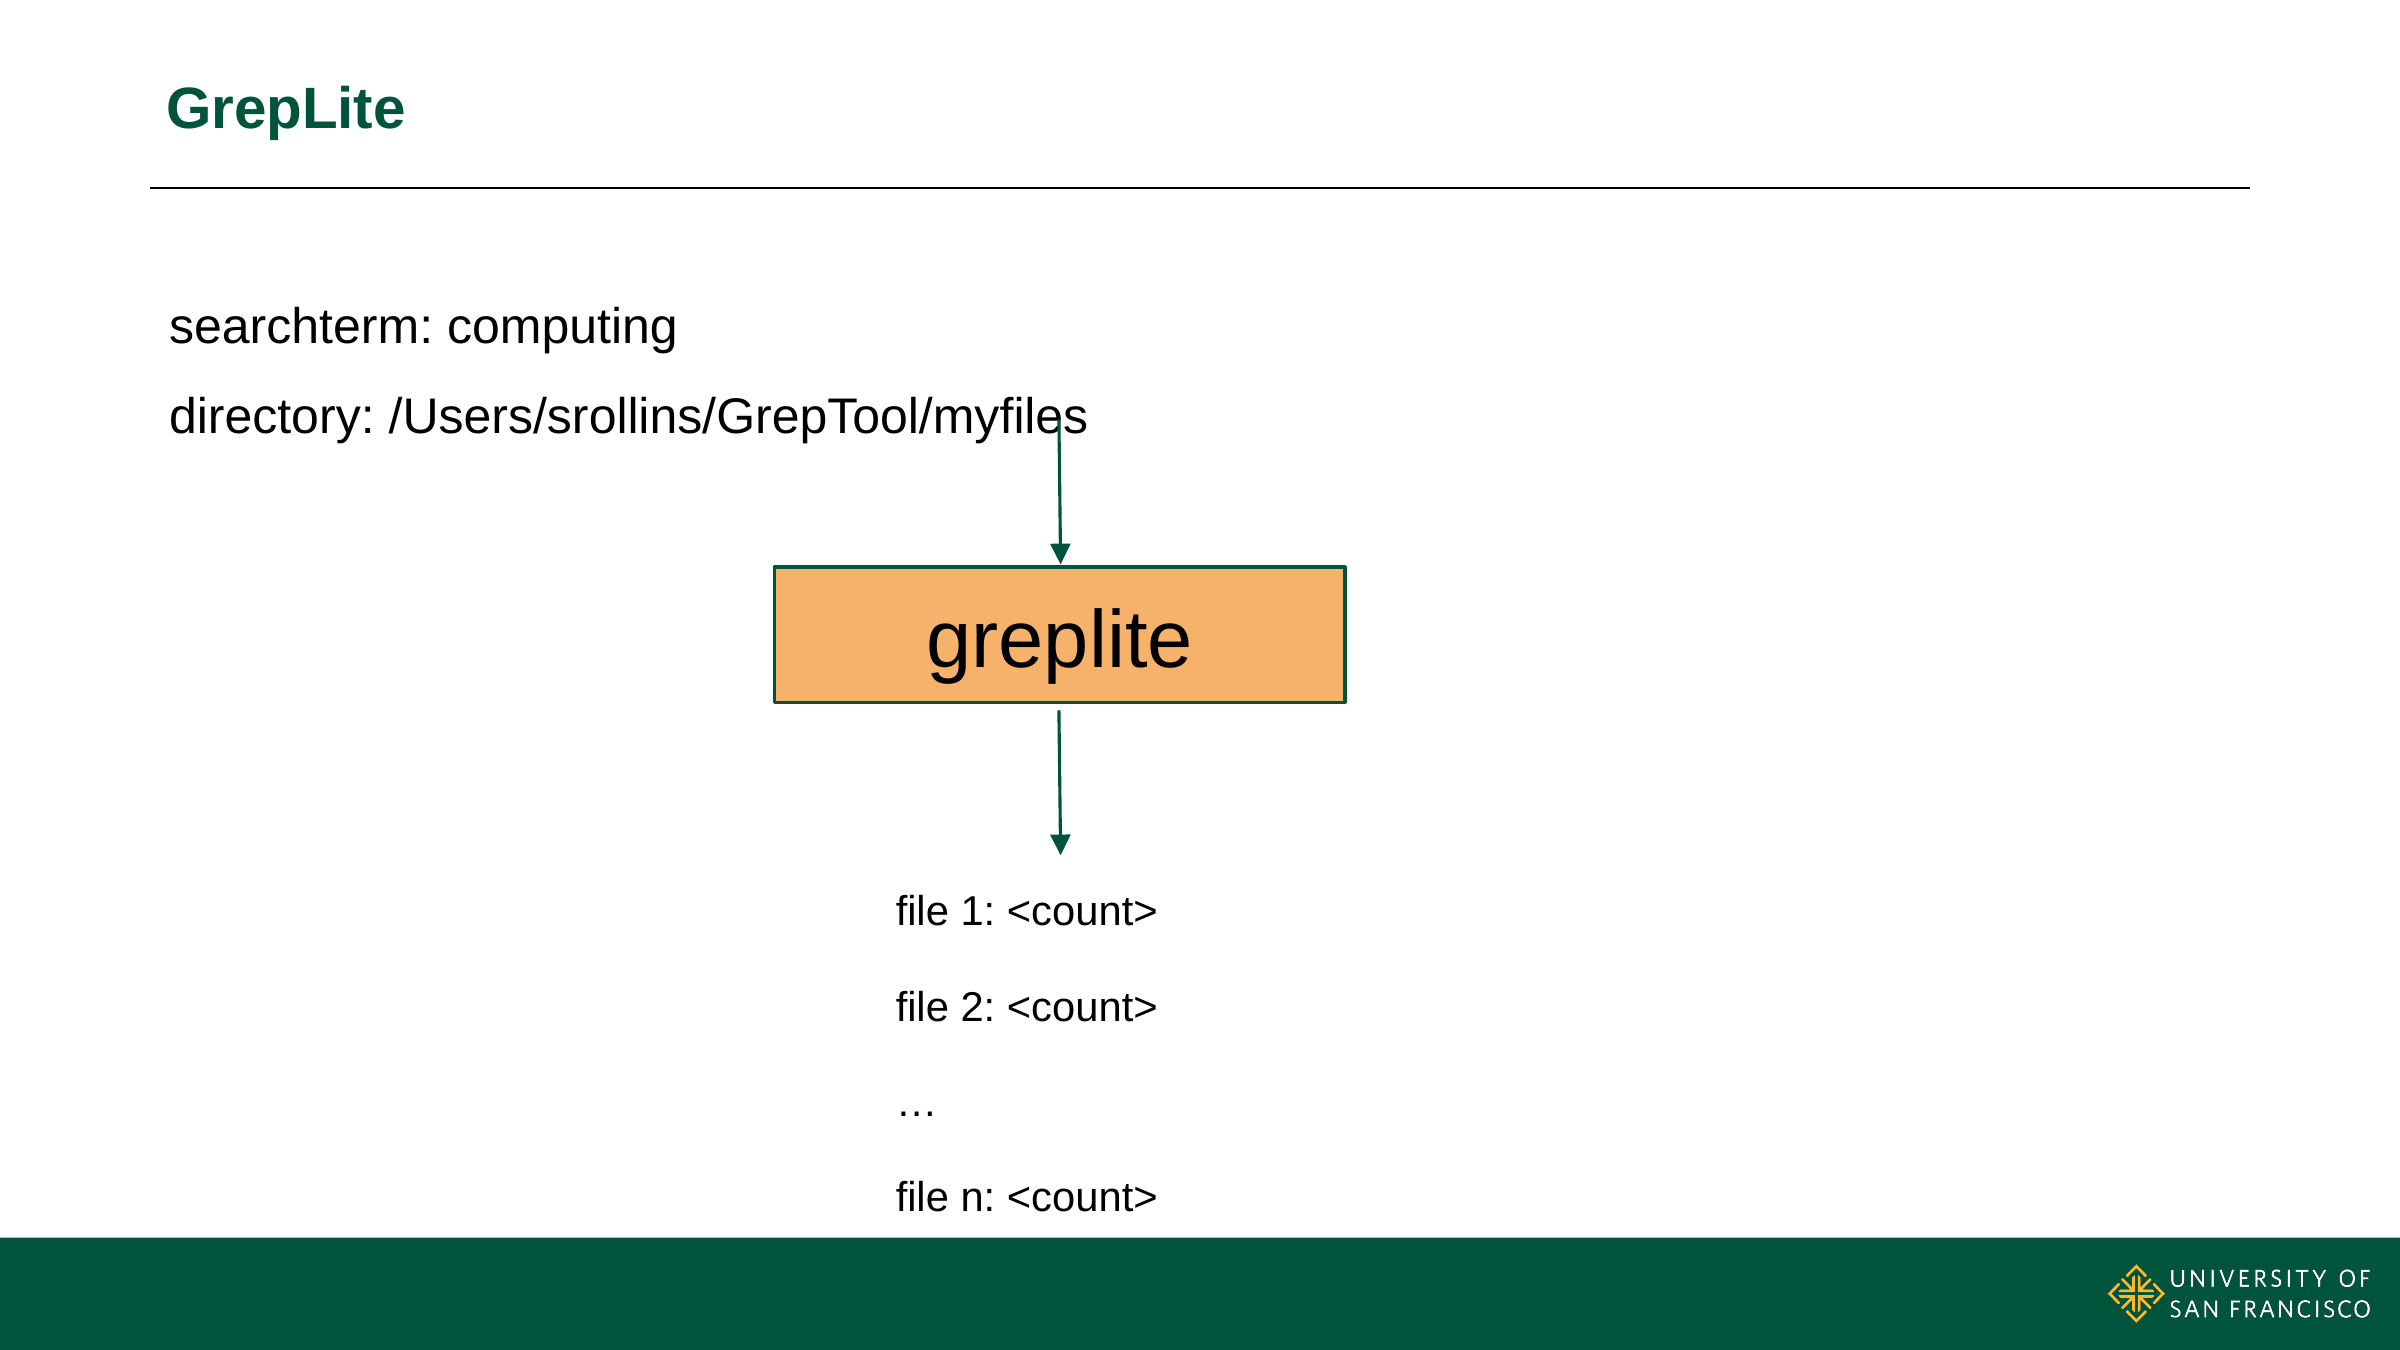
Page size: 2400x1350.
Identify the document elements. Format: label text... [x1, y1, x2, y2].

title GrepLite [146, 41, 2250, 181]
list searchterm: computing directory: /Users/srollins/GrepTool/myfiles [150, 243, 2250, 1116]
list file 1: <count> file 2: <count> … file n: <count> [876, 819, 1245, 1026]
picture [2107, 1264, 2370, 1323]
text_box greplite [774, 566, 1346, 703]
